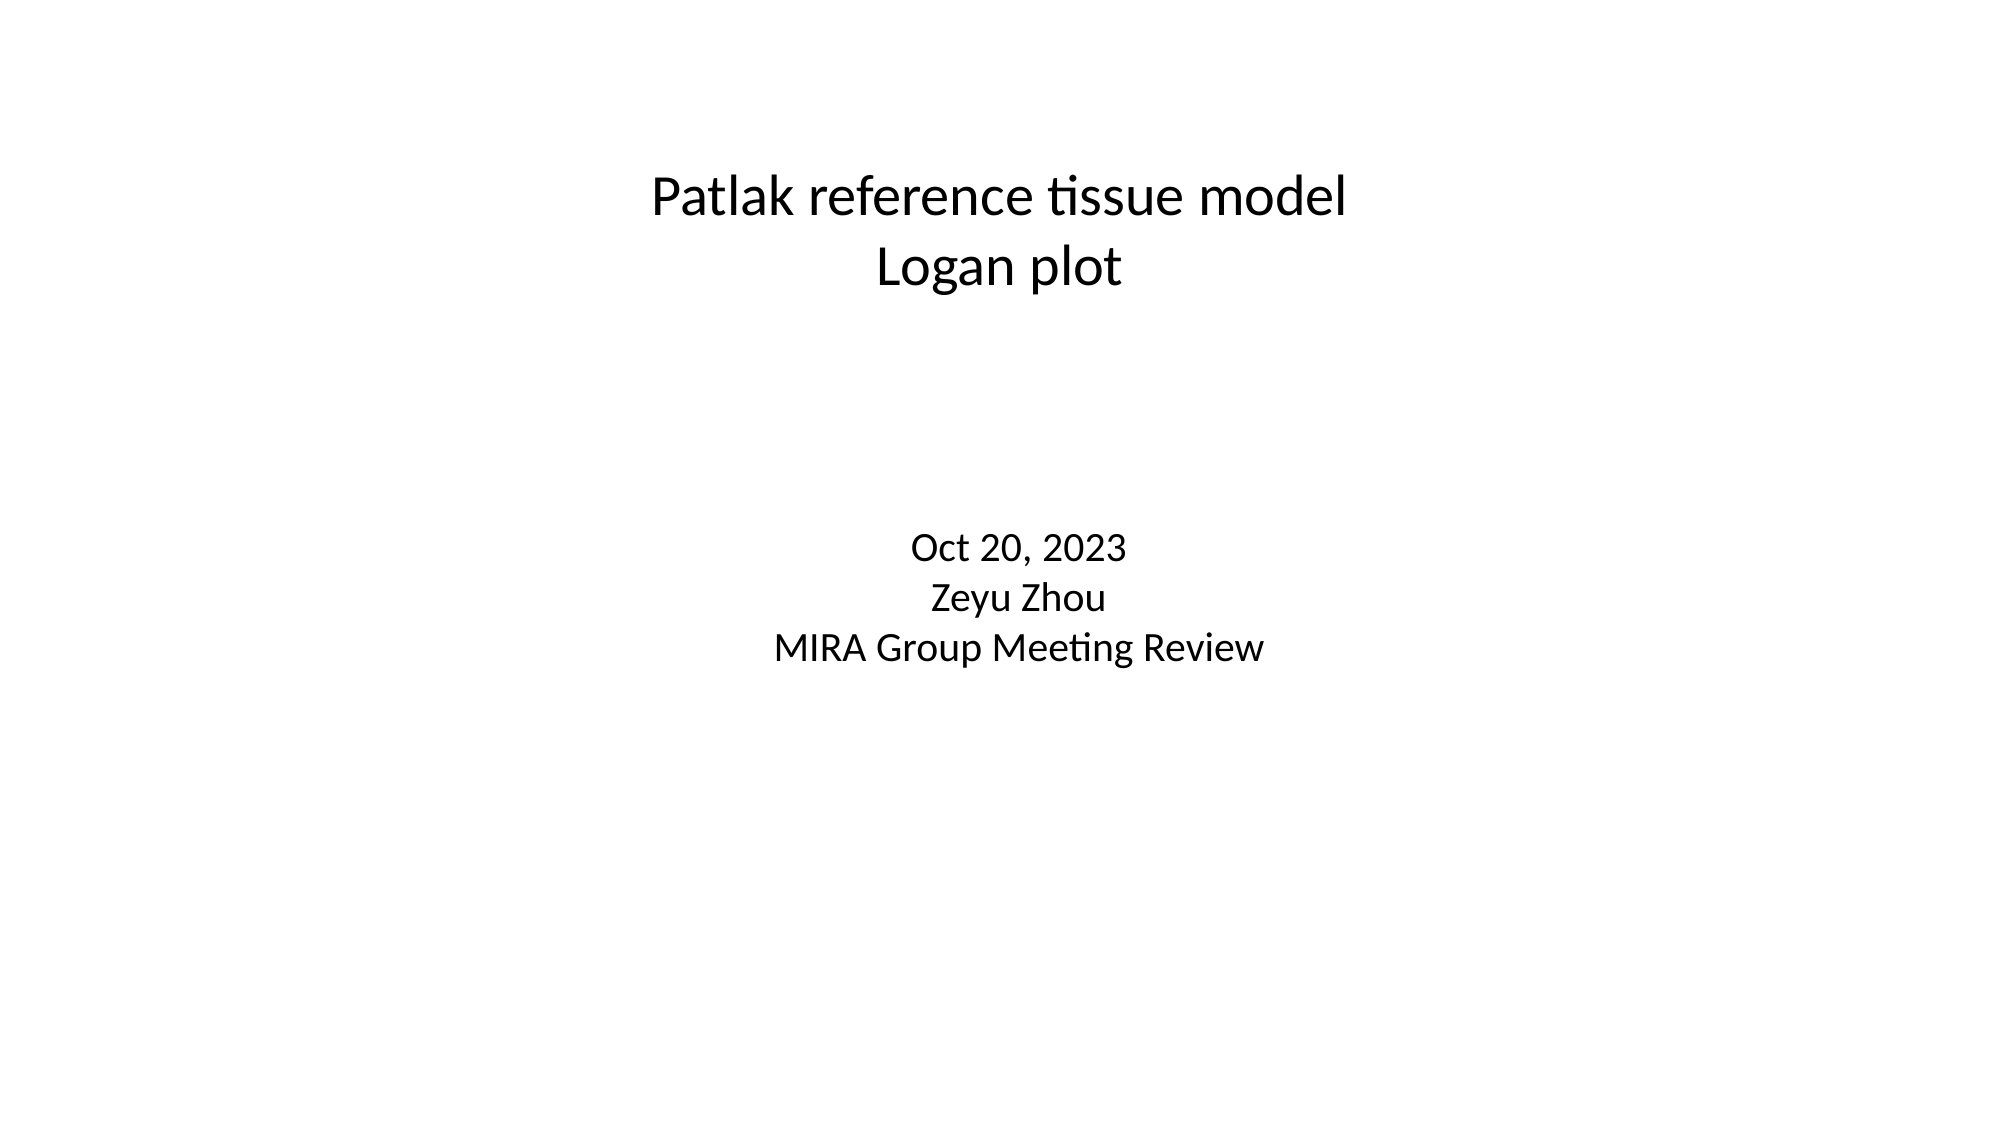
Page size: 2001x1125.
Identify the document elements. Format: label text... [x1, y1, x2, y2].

text_box Oct 20, 2023 Zeyu Zhou MIRA Group Meeting Review [705, 512, 1333, 677]
text_box Patlak reference tissue model Logan plot [256, 149, 1743, 305]
